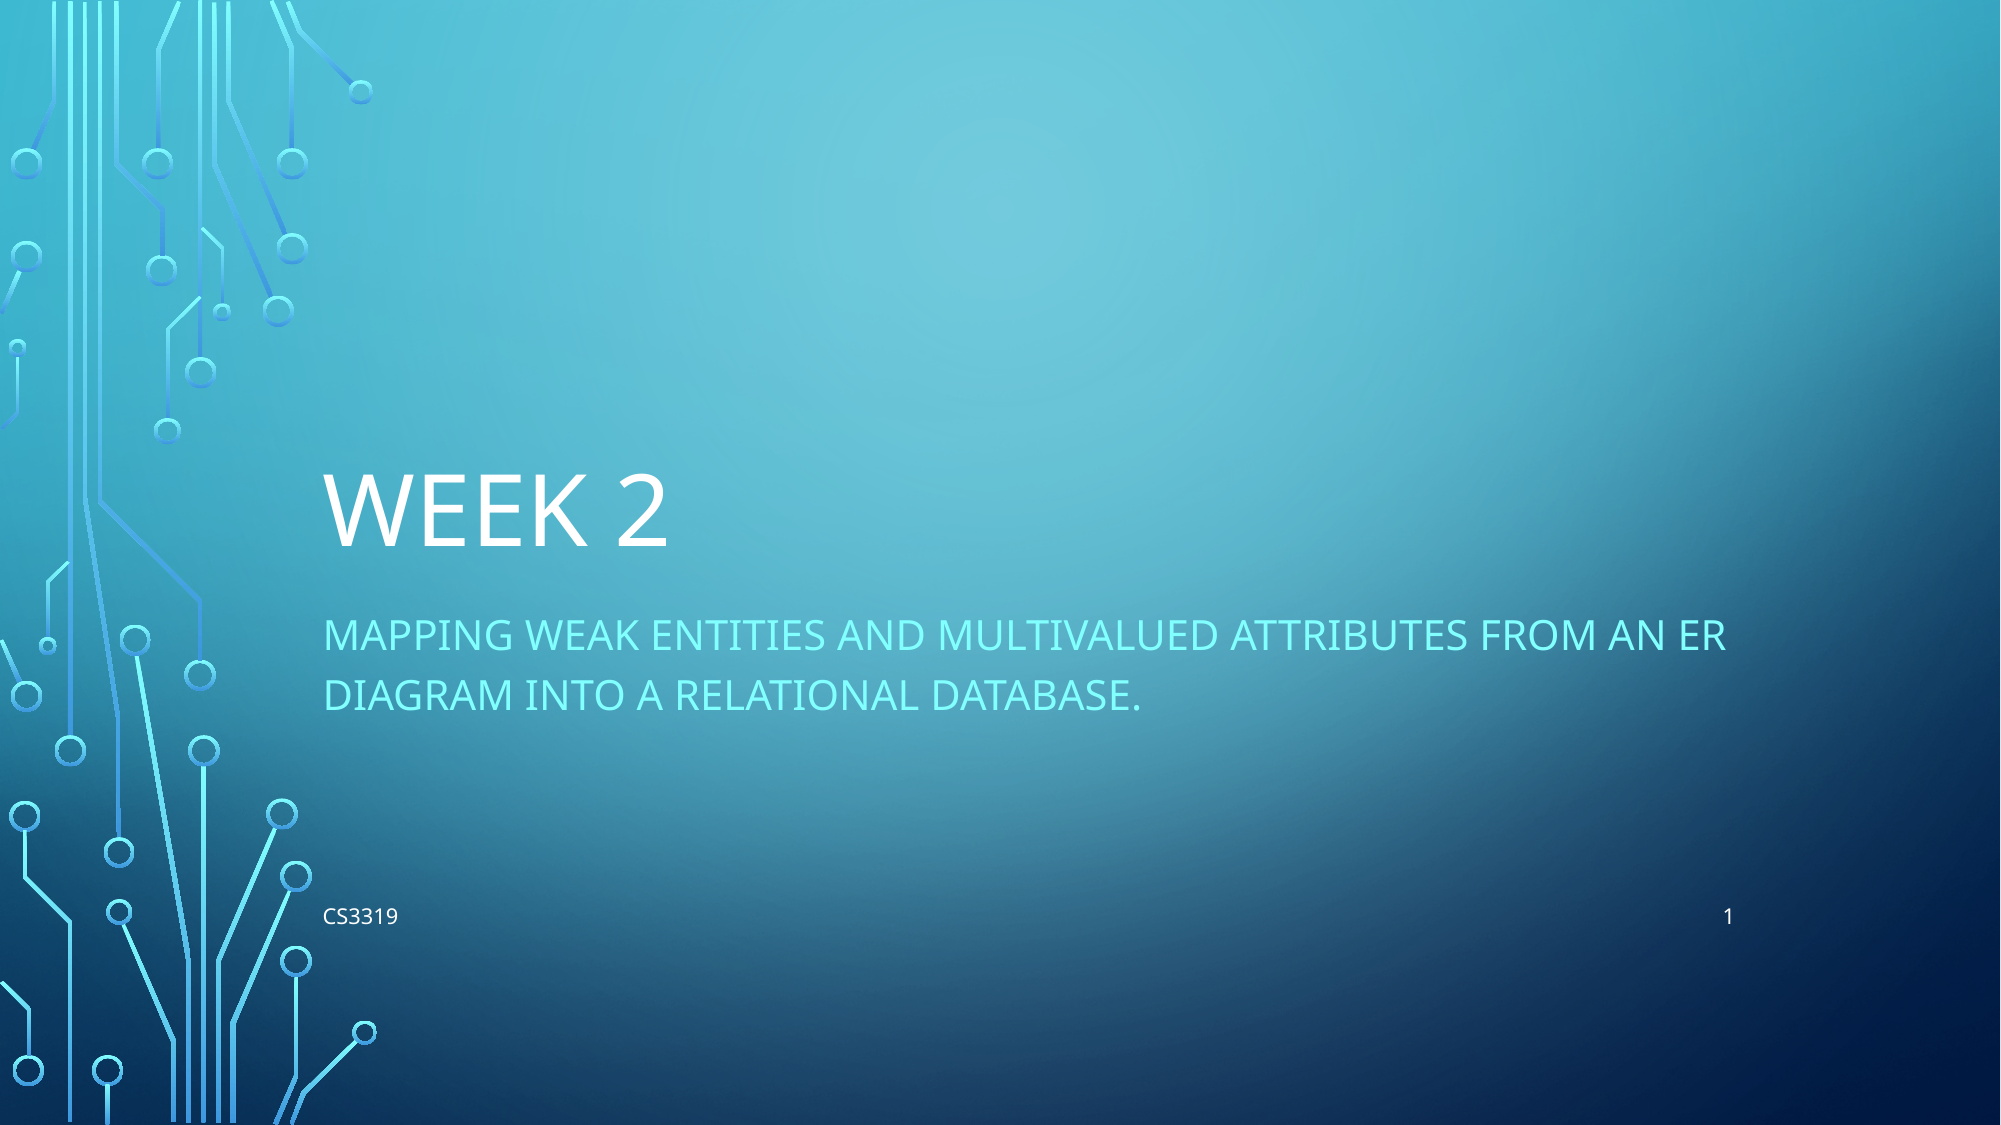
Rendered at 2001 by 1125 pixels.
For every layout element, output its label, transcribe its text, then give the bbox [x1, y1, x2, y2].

slide_number 1 [1623, 887, 1750, 948]
title Week 2 [307, 184, 1750, 576]
subtitle Mapping Weak Entities and Multivalued Attributes from an ER Diagram into a relational Database. [307, 590, 1750, 863]
footer CS3319 [307, 887, 1149, 948]
